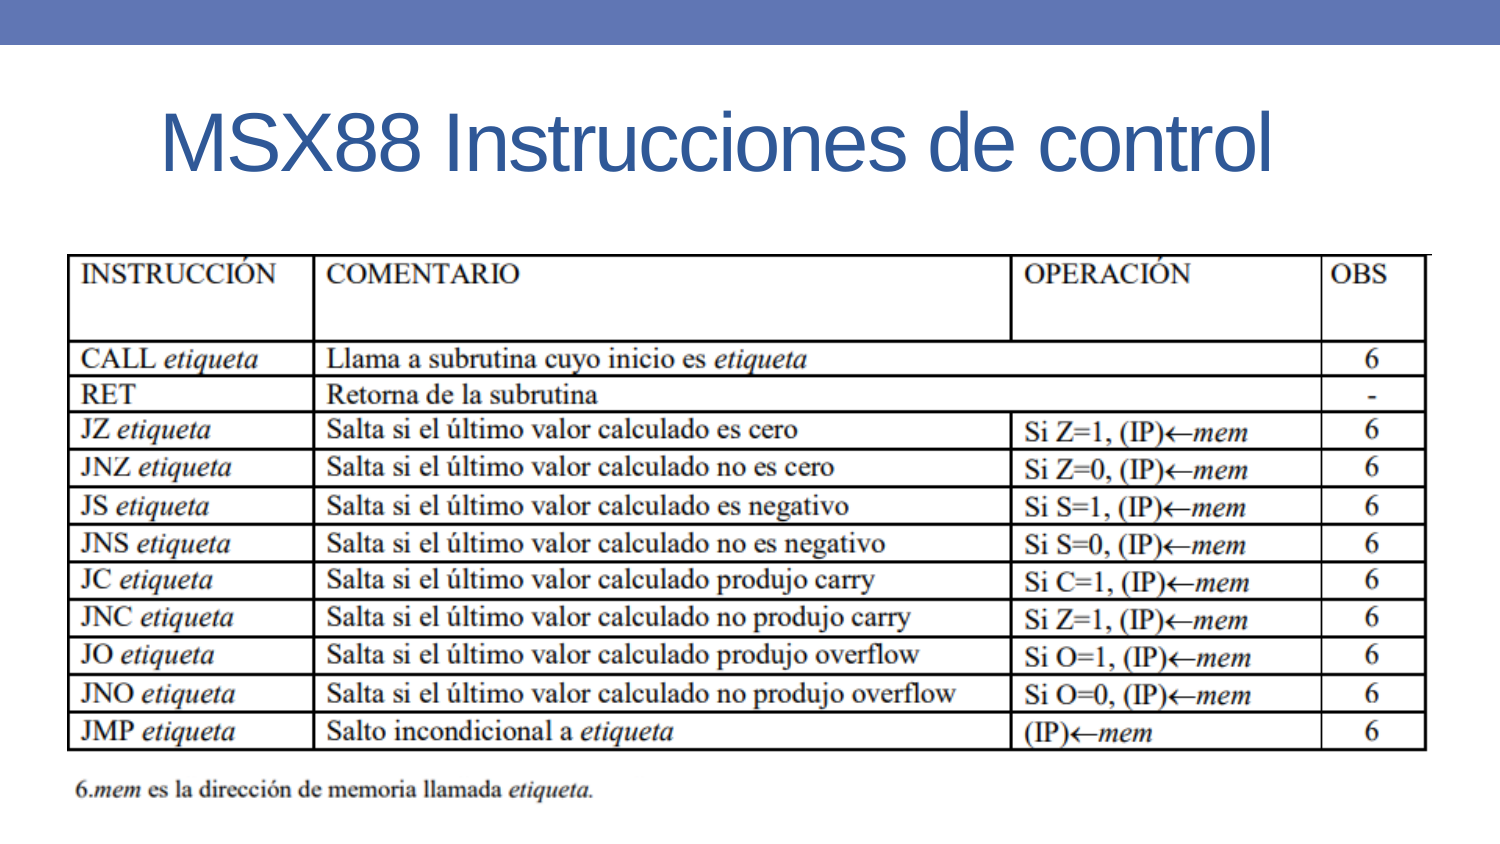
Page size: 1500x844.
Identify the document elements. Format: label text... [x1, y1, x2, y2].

picture [46, 775, 1500, 810]
picture [67, 253, 1433, 753]
title MSX88 Instrucciones de control [29, 67, 1406, 209]
